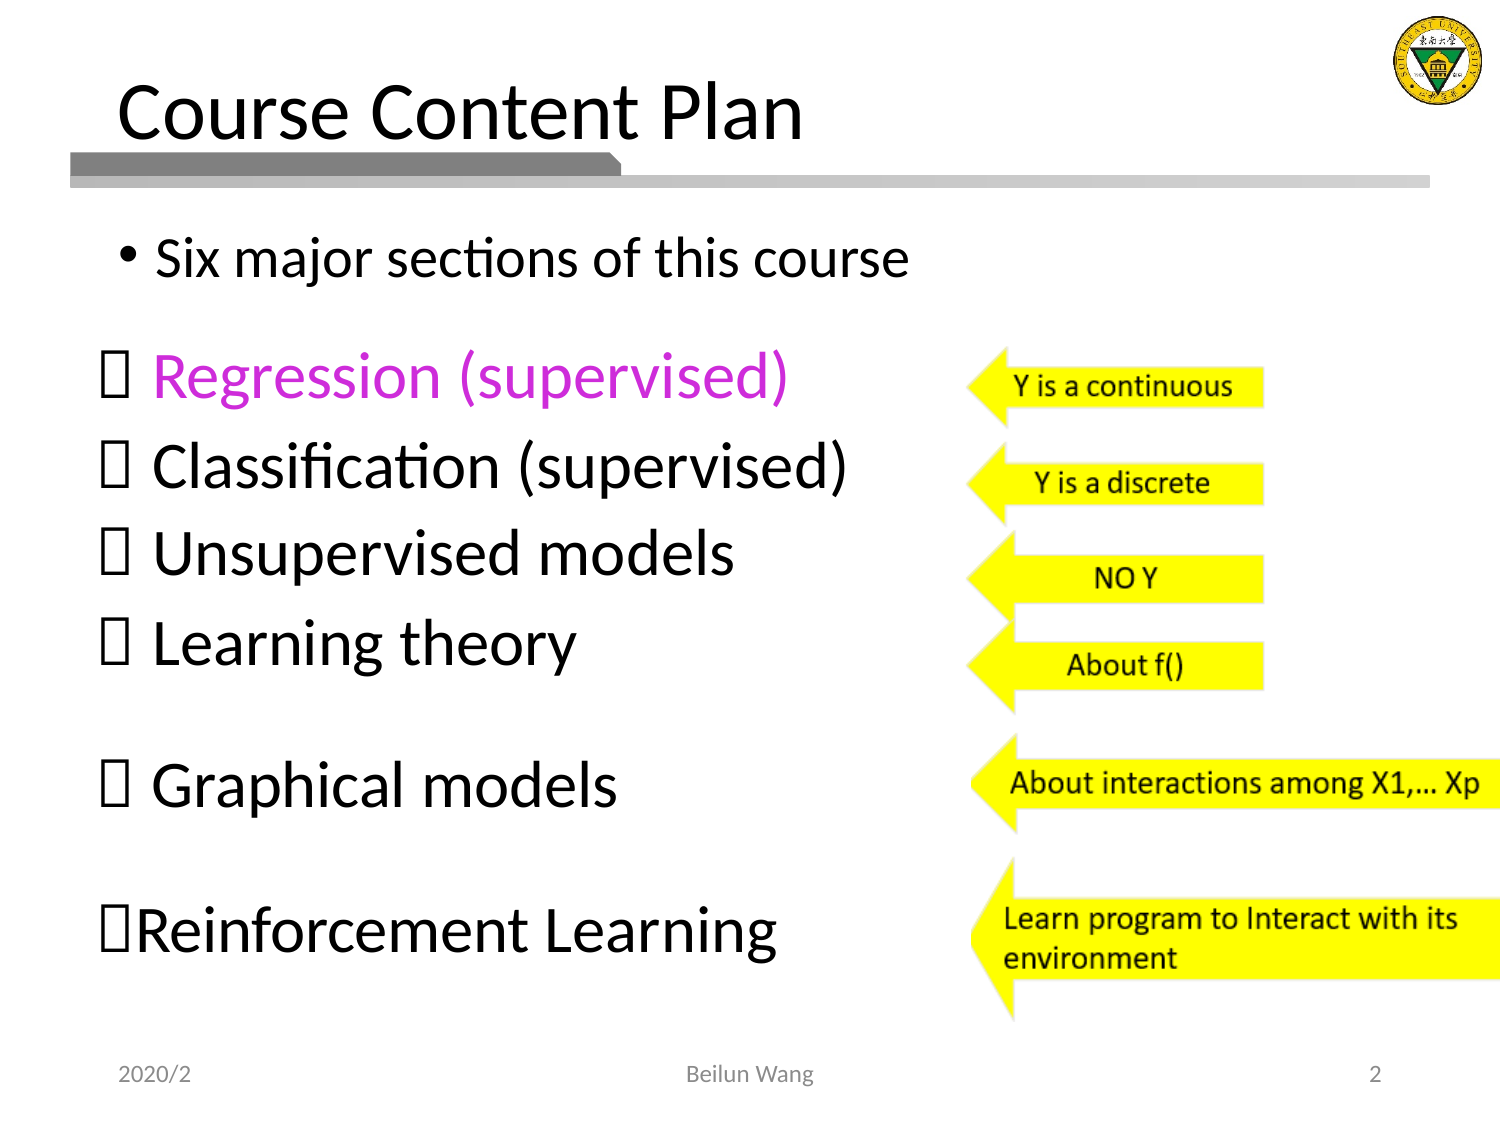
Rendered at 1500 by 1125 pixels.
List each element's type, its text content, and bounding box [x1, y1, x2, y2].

title Course Content Plan [103, 59, 1361, 156]
picture [945, 338, 1500, 1022]
footer Beilun Wang [496, 1042, 1004, 1103]
slide_number 2020/2 [103, 1042, 441, 1103]
slide_number 2 [1059, 1042, 1397, 1103]
text_box  Regression (supervised)  Classification (supervised)  Unsupervised models  Learning theory [93, 320, 874, 679]
text_box Reinforcement Learning [93, 883, 805, 966]
text_box  Graphical models [93, 738, 642, 821]
list Six major sections of this course [103, 225, 1397, 974]
picture [1393, 16, 1482, 105]
